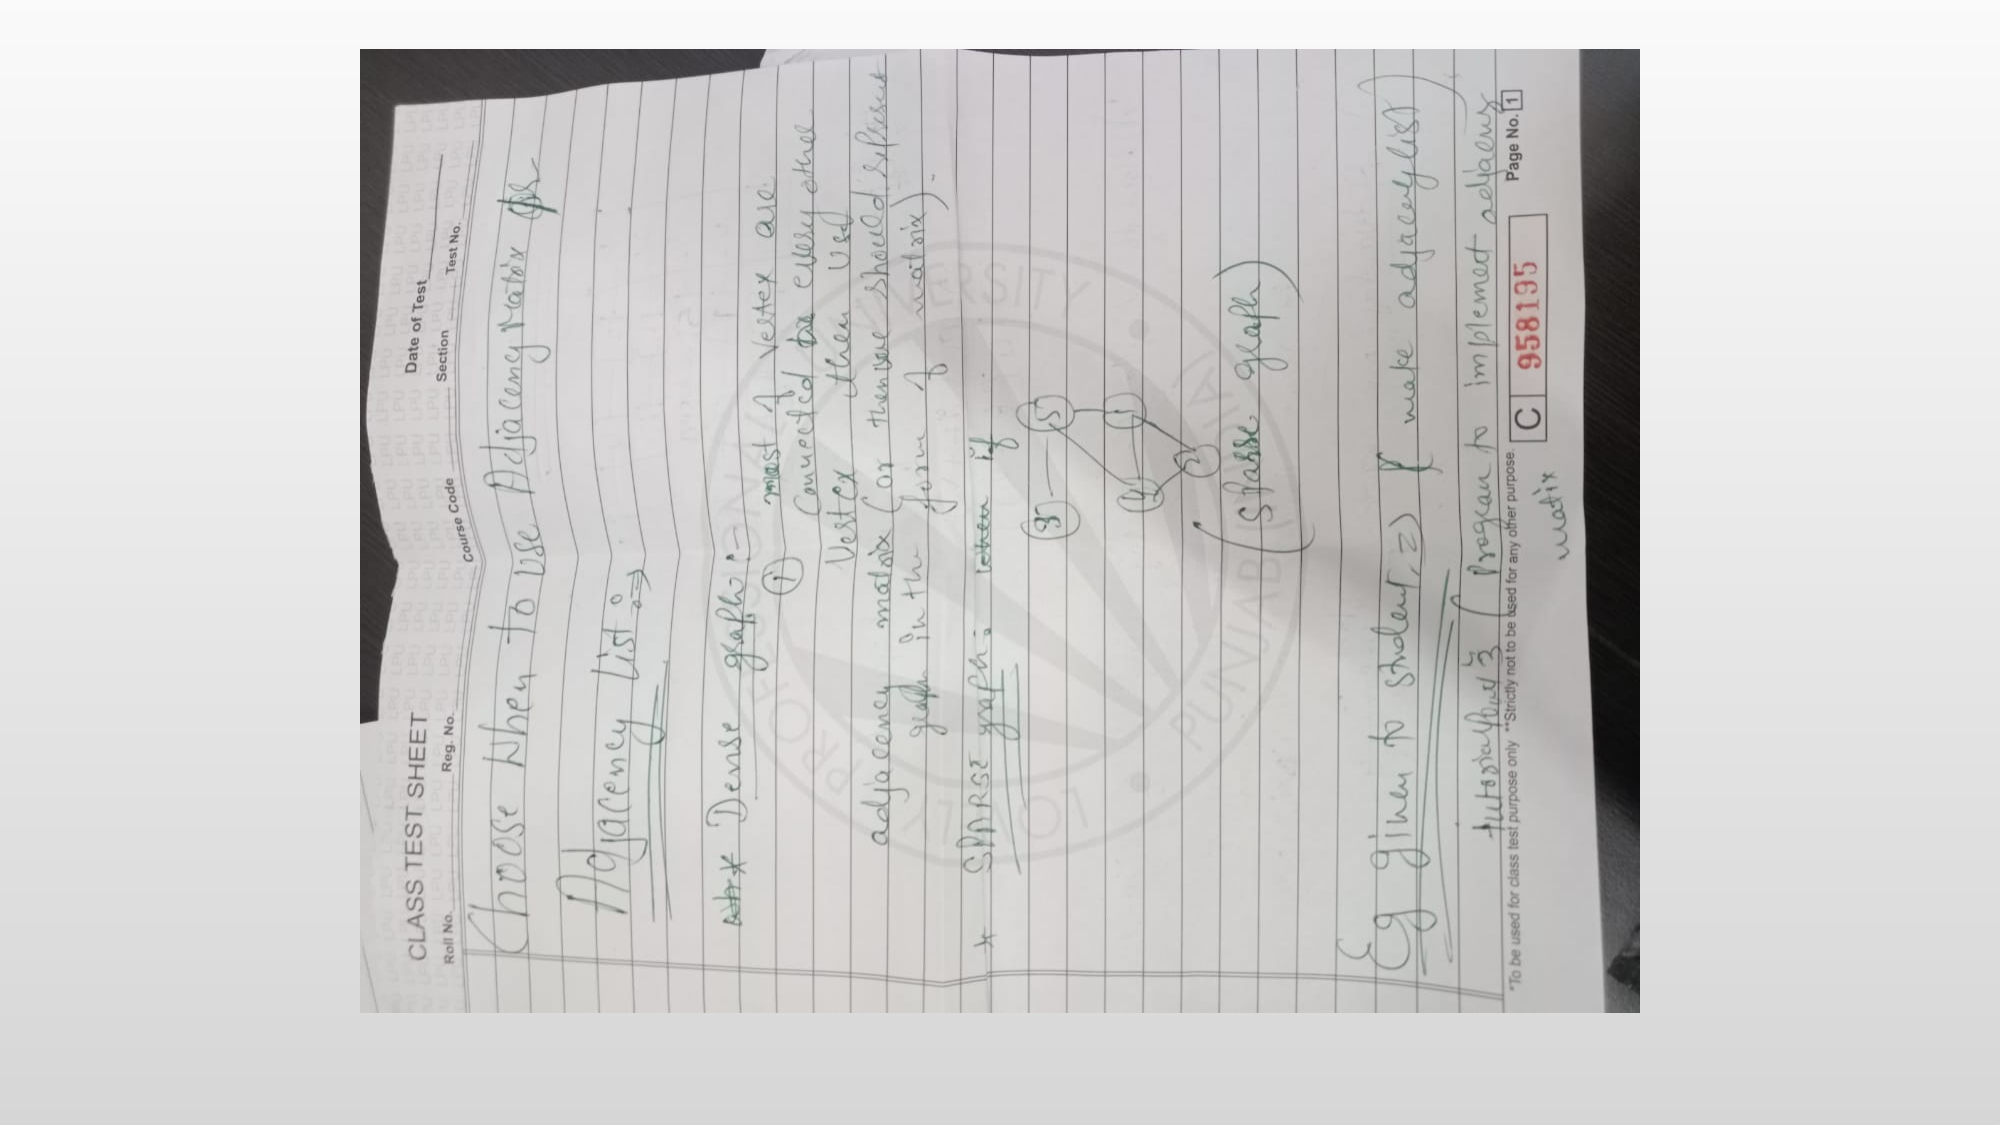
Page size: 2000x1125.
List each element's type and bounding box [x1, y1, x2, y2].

list [360, 49, 1640, 1013]
